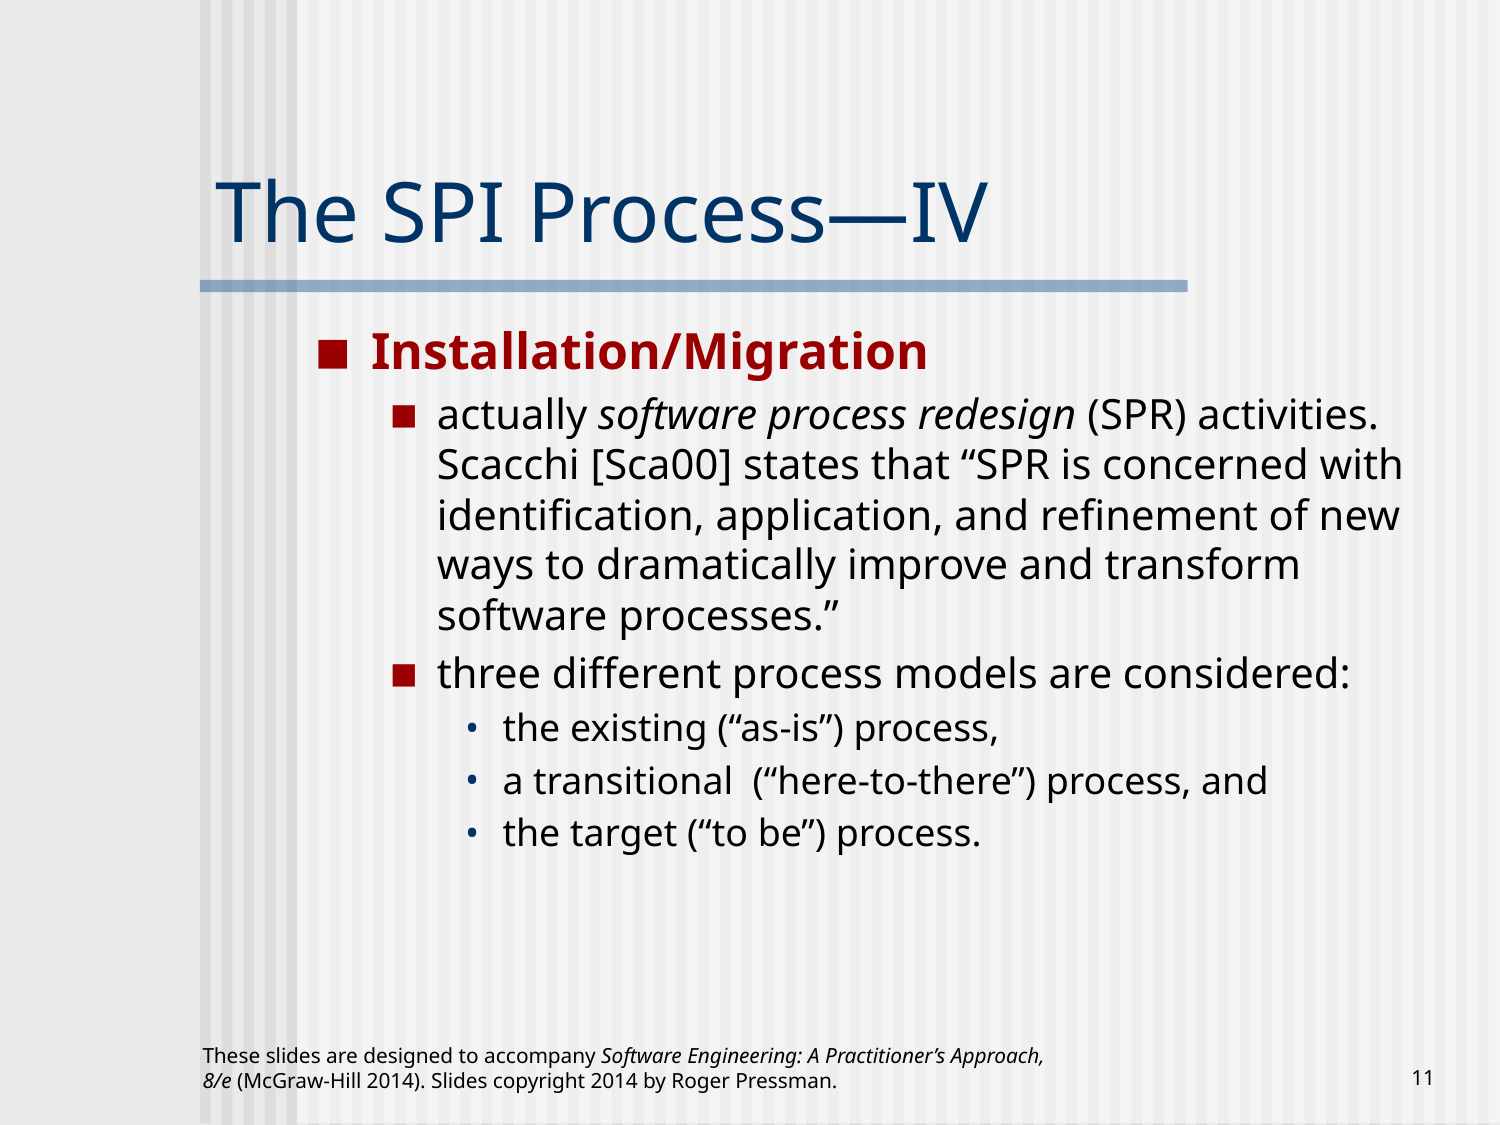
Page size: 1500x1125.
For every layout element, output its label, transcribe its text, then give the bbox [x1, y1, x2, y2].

list Installation/Migration actually software process redesign (SPR) activities. Scacchi [Sca00] states that “SPR is concerned with identification, application, and refinement of new ways to dramatically improve and transform software processes.” three different process models are considered: the existing (“as-is”) process, a transitional (“here-to-there”) process, and the target (“to be”) process. [300, 312, 1438, 1000]
title The SPI Process—IV [200, 162, 1300, 267]
text_box ‹#› [1237, 1024, 1450, 1100]
text_box These slides are designed to accompany Software Engineering: A Practitioner’s Approach, 8/e (McGraw-Hill 2014). Slides copyright 2014 by Roger Pressman. [187, 1024, 1088, 1100]
